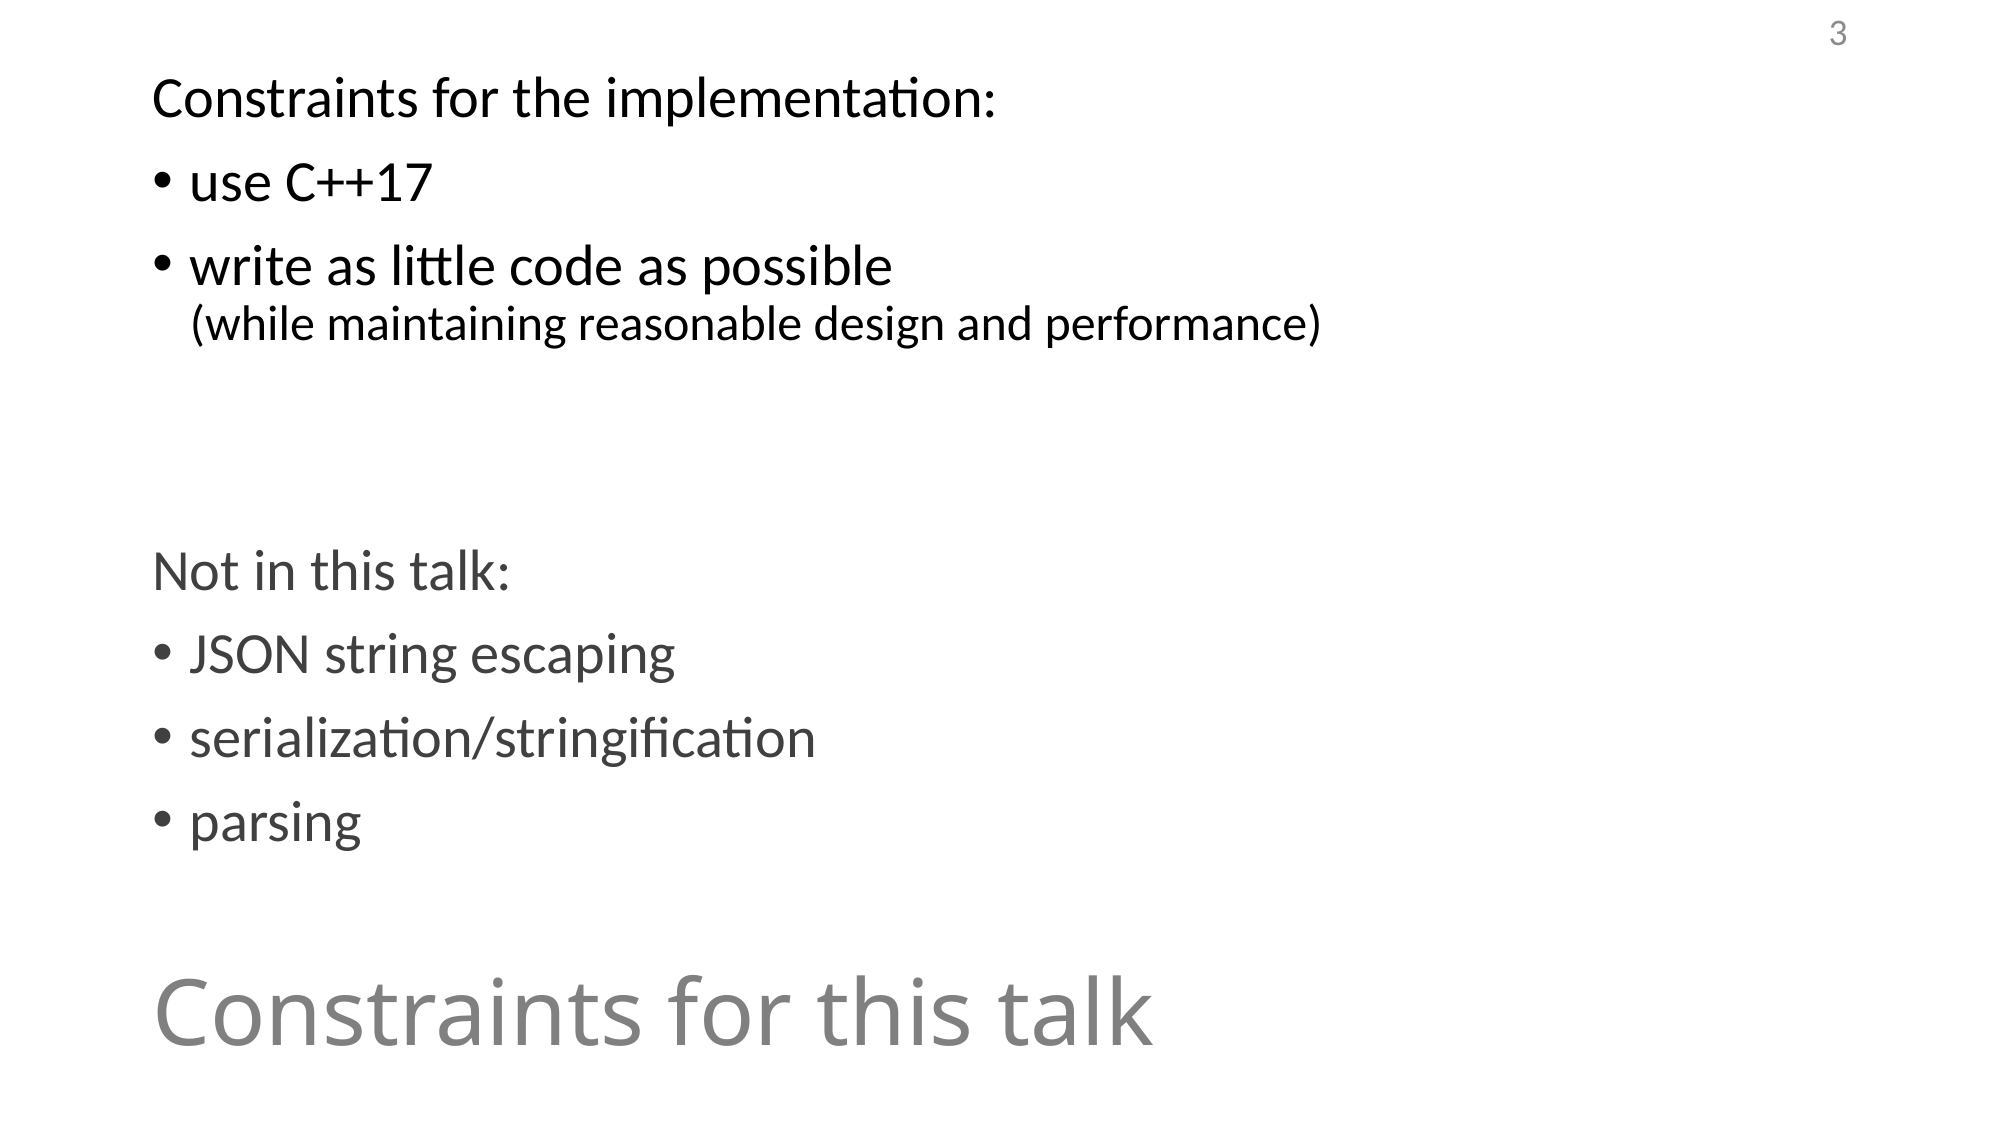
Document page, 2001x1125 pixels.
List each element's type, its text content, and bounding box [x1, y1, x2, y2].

slide_number 3 [1412, 0, 1863, 60]
title Constraints for this talk [137, 908, 1863, 1125]
list Constraints for the implementation: use C++17 write as little code as possible (while maintaining reasonable design and performance) Not in this talk: JSON string escaping serialization/stringification parsing [137, 59, 1863, 908]
